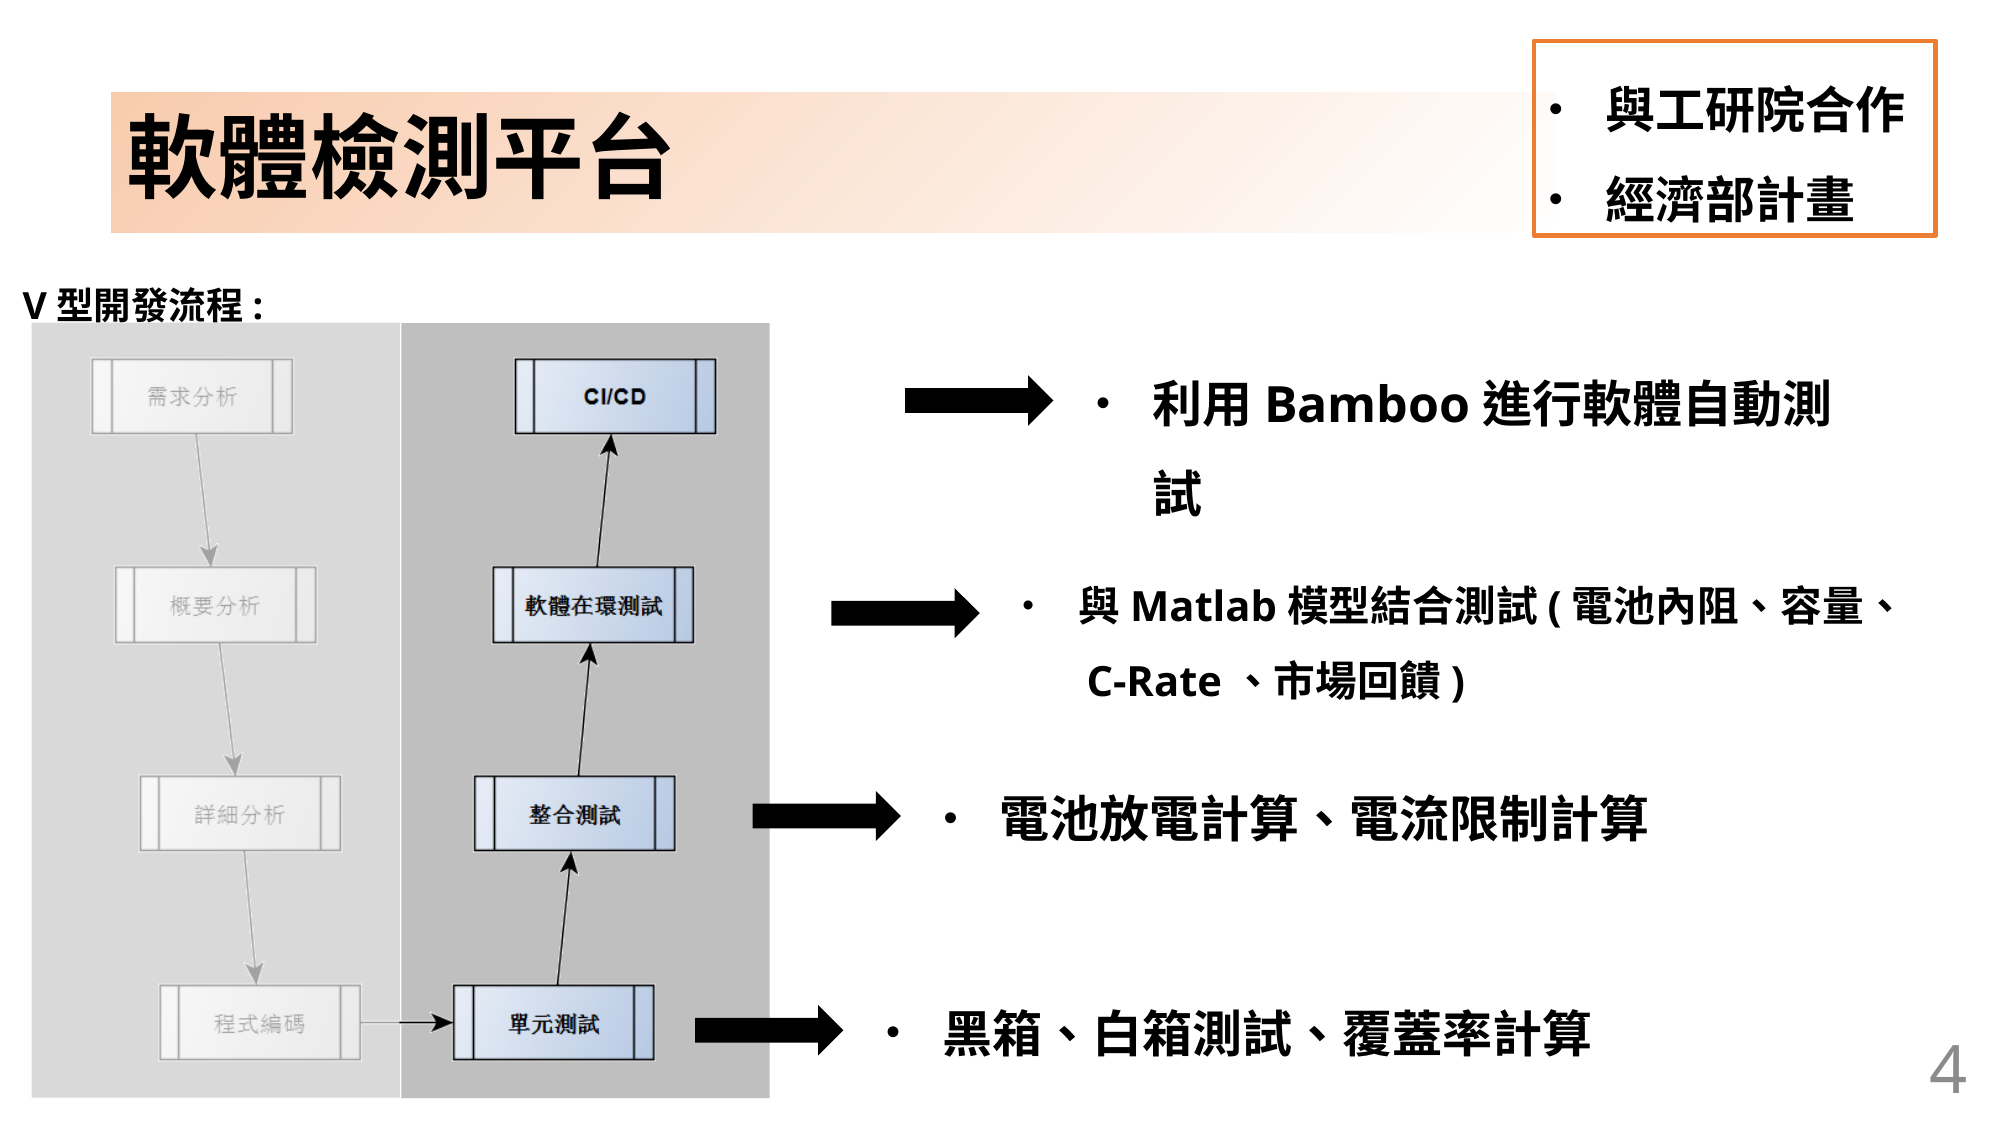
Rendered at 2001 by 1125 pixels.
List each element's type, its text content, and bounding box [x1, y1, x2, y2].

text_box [753, 750, 1670, 857]
title 軟體檢測平台 [111, 92, 1533, 233]
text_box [696, 964, 1612, 1071]
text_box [832, 547, 1980, 705]
text_box 與工研院合作 經濟部計畫 [1533, 40, 1936, 236]
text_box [906, 334, 1879, 441]
text_box V型開發流程: [8, 251, 279, 335]
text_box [30, 308, 783, 1099]
slide_number 4 [1605, 997, 1983, 1125]
